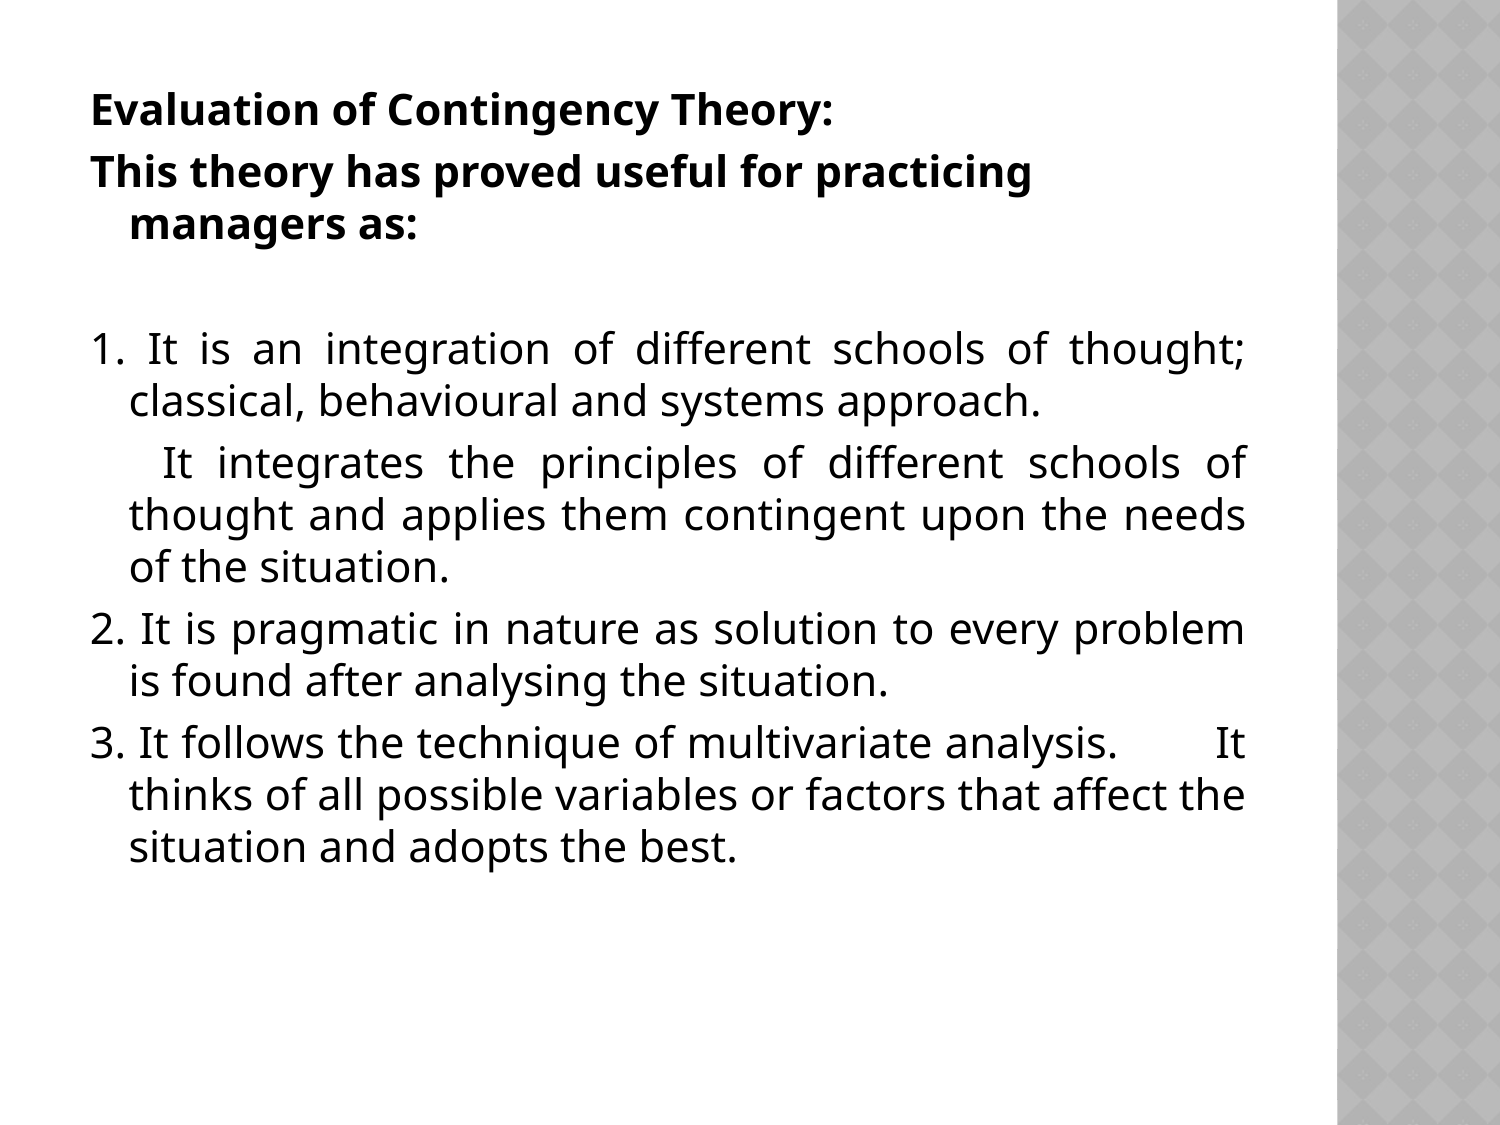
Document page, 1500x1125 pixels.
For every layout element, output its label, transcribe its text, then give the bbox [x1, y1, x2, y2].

list Evaluation of Contingency Theory: This theory has proved useful for practicing managers as: 1. It is an integration of different schools of thought; classical, behavioural and systems approach. It integrates the principles of different schools of thought and applies them contingent upon the needs of the situation. 2. It is pragmatic in nature as solution to every problem is found after analysing the situation. 3. It follows the technique of multivariate analysis. It thinks of all possible variables or factors that affect the situation and adopts the best. [75, 75, 1263, 1059]
